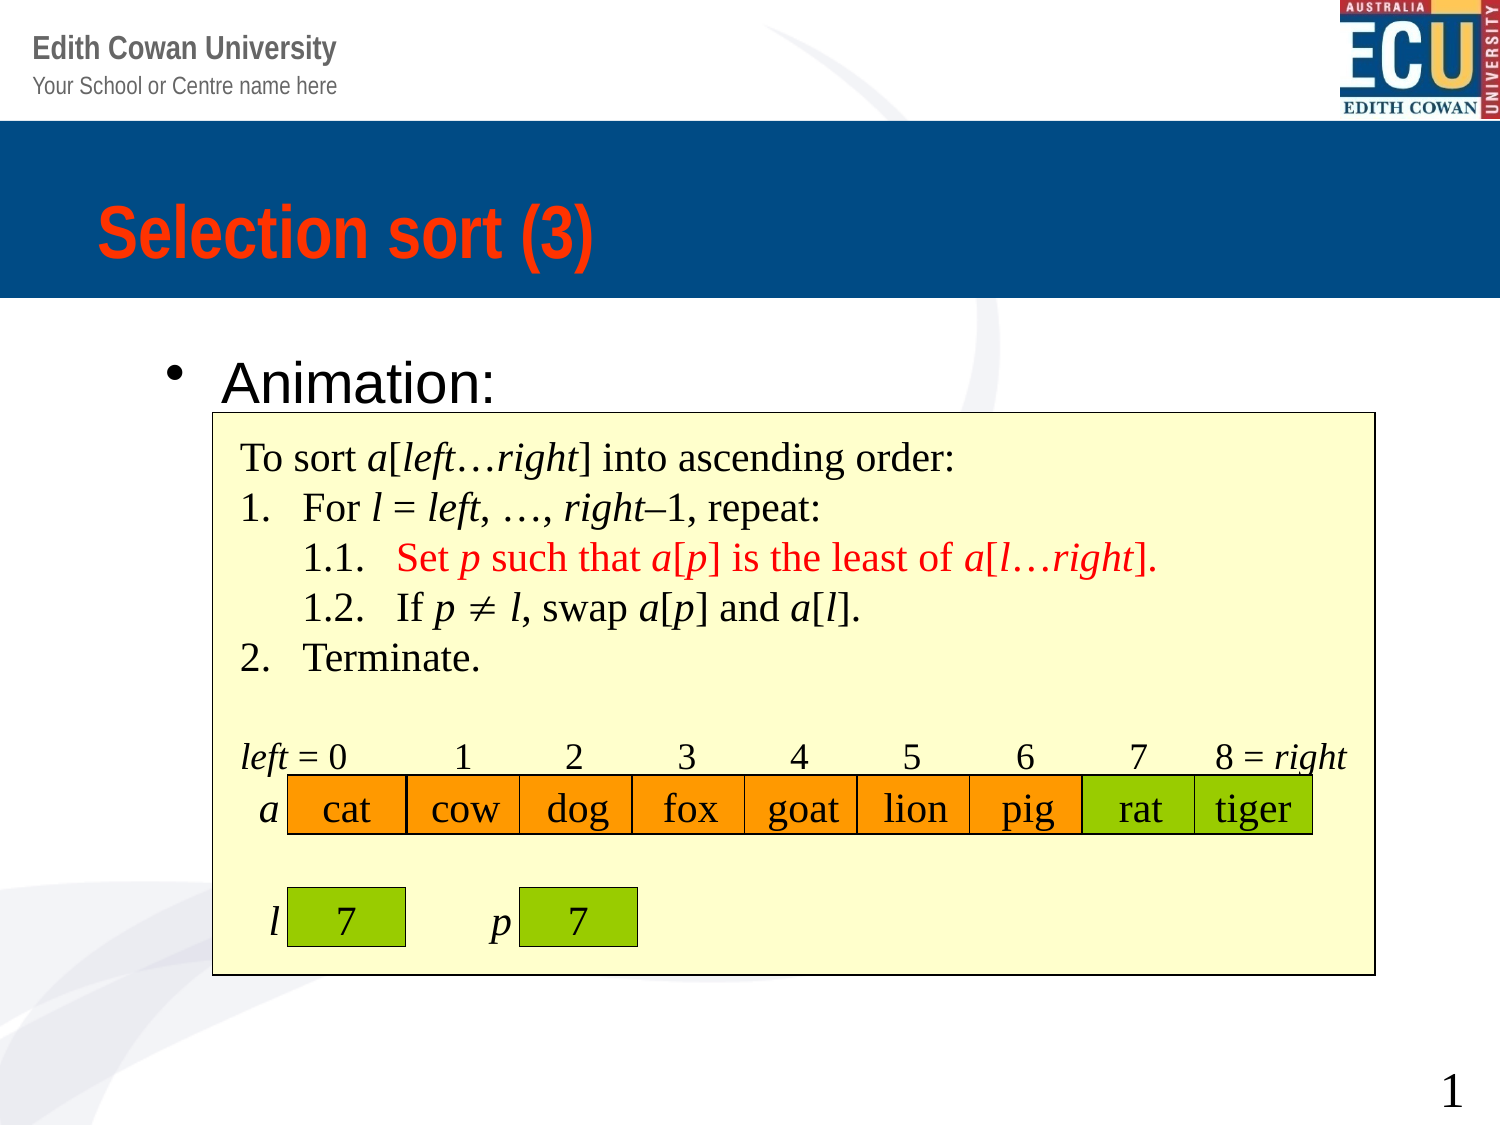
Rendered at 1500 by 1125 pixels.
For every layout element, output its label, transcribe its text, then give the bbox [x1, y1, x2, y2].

title Selection sort (3) [81, 175, 845, 276]
picture [0, 0, 1043, 120]
slide_number 10 [1425, 1050, 1500, 1100]
picture [0, 298, 1043, 1125]
list Animation: [149, 337, 1426, 1013]
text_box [212, 412, 1376, 976]
picture [1340, 0, 1500, 119]
